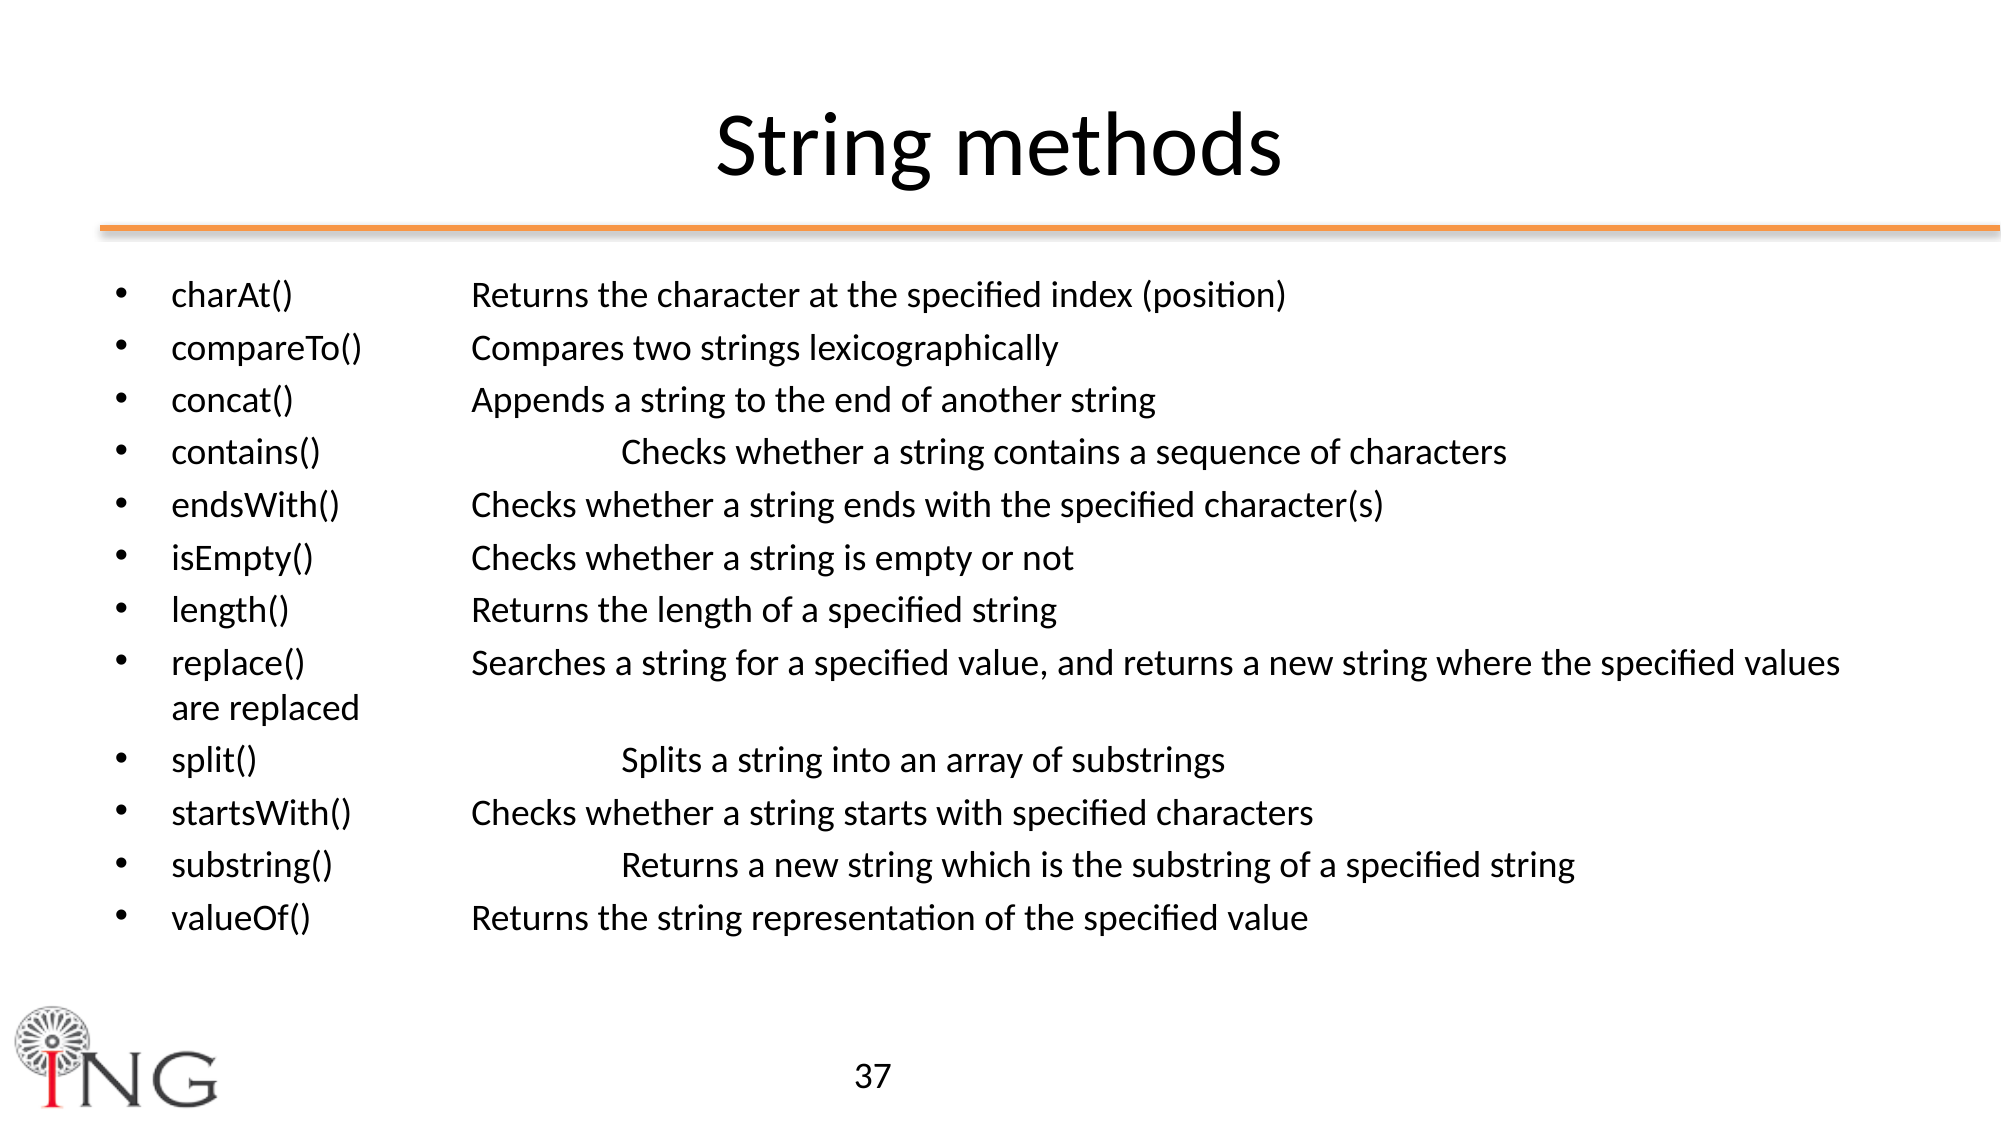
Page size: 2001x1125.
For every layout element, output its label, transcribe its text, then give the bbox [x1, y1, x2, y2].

title String methods [99, 45, 1900, 233]
slide_number 37 [839, 1043, 1900, 1104]
list charAt() Returns the character at the specified index (position) compareTo() Compares two strings lexicographically concat() Appends a string to the end of another string contains() Checks whether a string contains a sequence of characters endsWith() Checks whether a string ends with the specified character(s) isEmpty() Checks whether a string is empty or not length() Returns the length of a specified string replace() Searches a string for a specified value, and returns a new string where the specified values are replaced split() Splits a string into an array of substrings startsWith() Checks whether a string starts with specified characters substring() Returns a new string which is the substring of a specified string valueOf() Returns the string representation of the specified value [99, 262, 1900, 1005]
picture [0, 987, 244, 1125]
